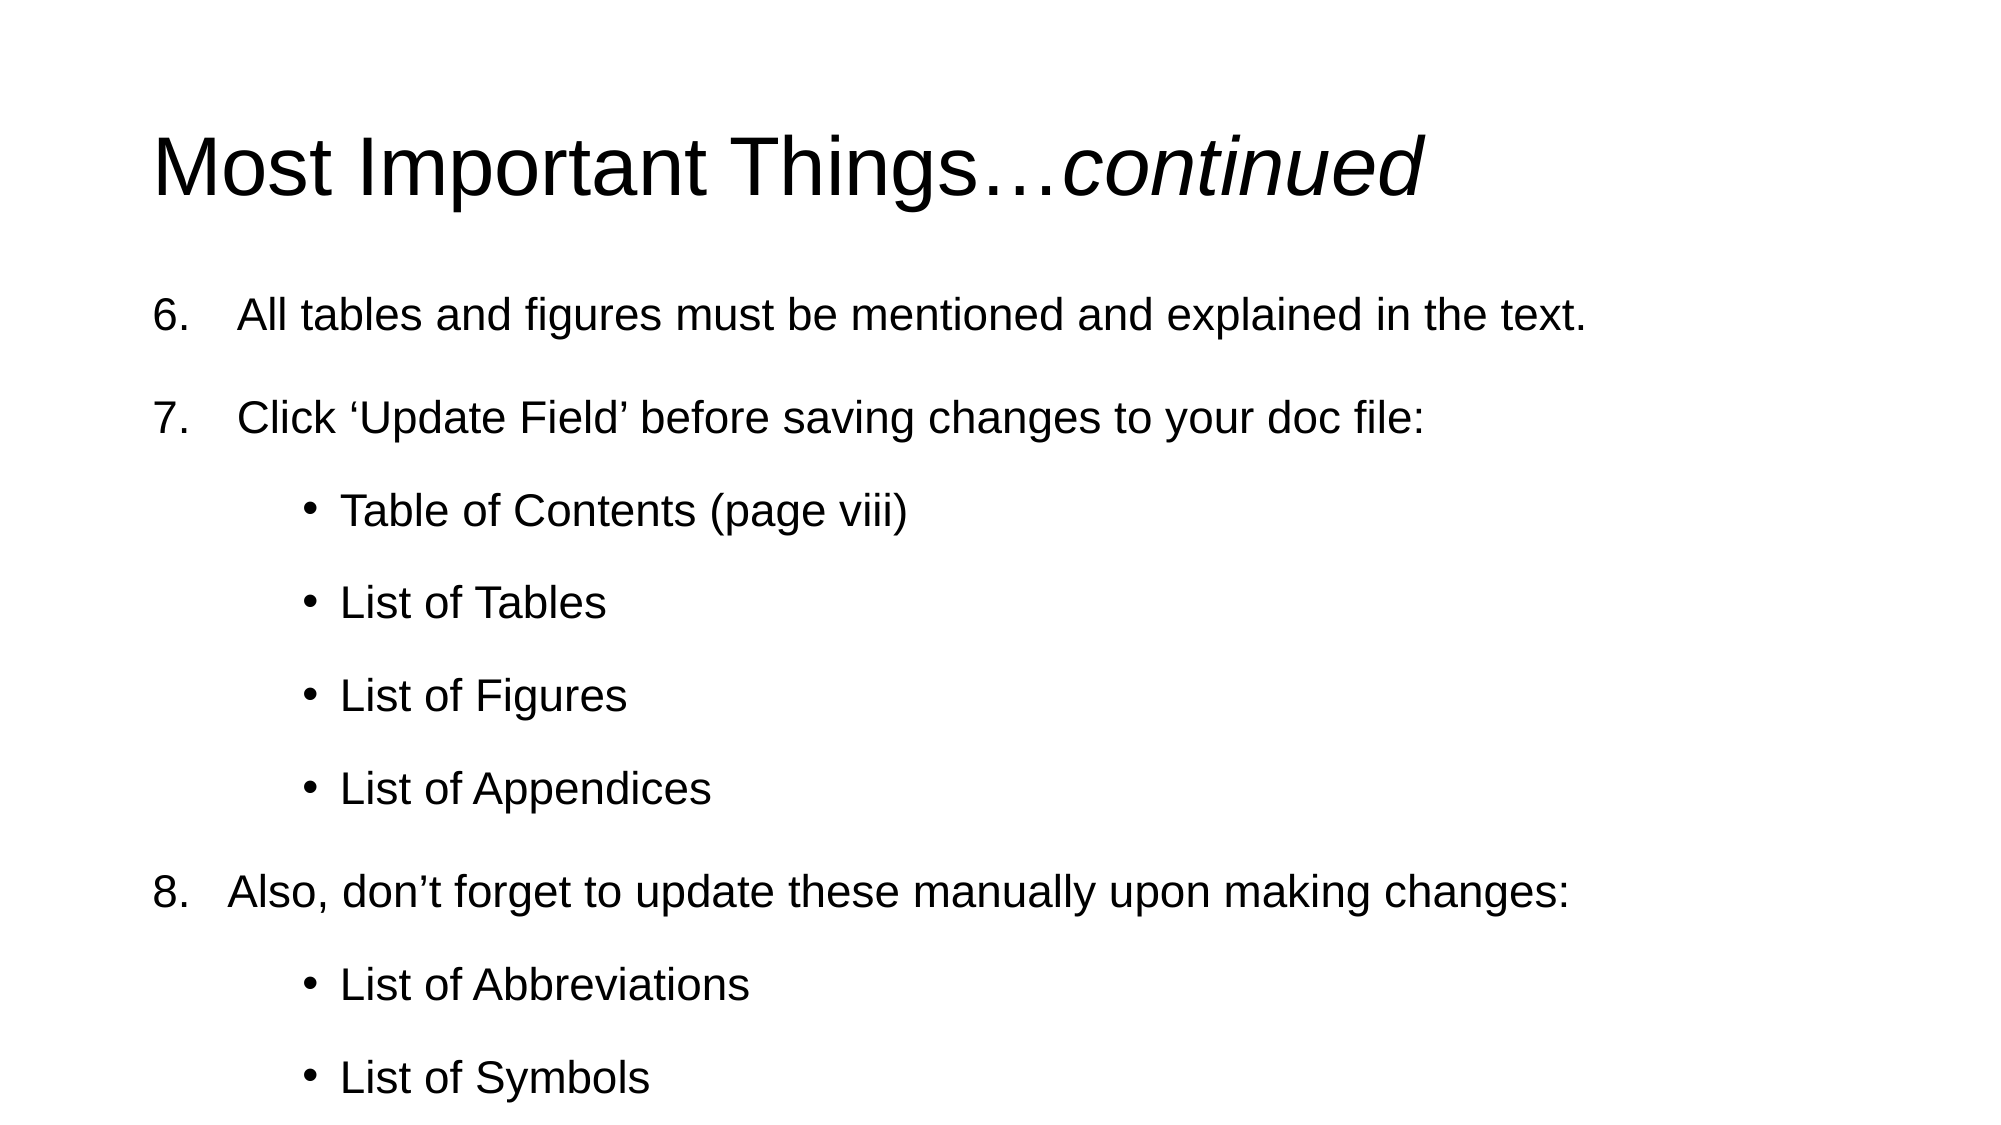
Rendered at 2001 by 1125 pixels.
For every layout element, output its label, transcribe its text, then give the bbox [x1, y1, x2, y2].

title Most Important Things…continued [137, 59, 1863, 249]
list All tables and figures must be mentioned and explained in the text. Click ‘Update Field’ before saving changes to your doc file: Table of Contents (page viii) List of Tables List of Figures List of Appendices Also, don’t forget to update these manually upon making changes: List of Abbreviations List of Symbols [137, 249, 1863, 1125]
